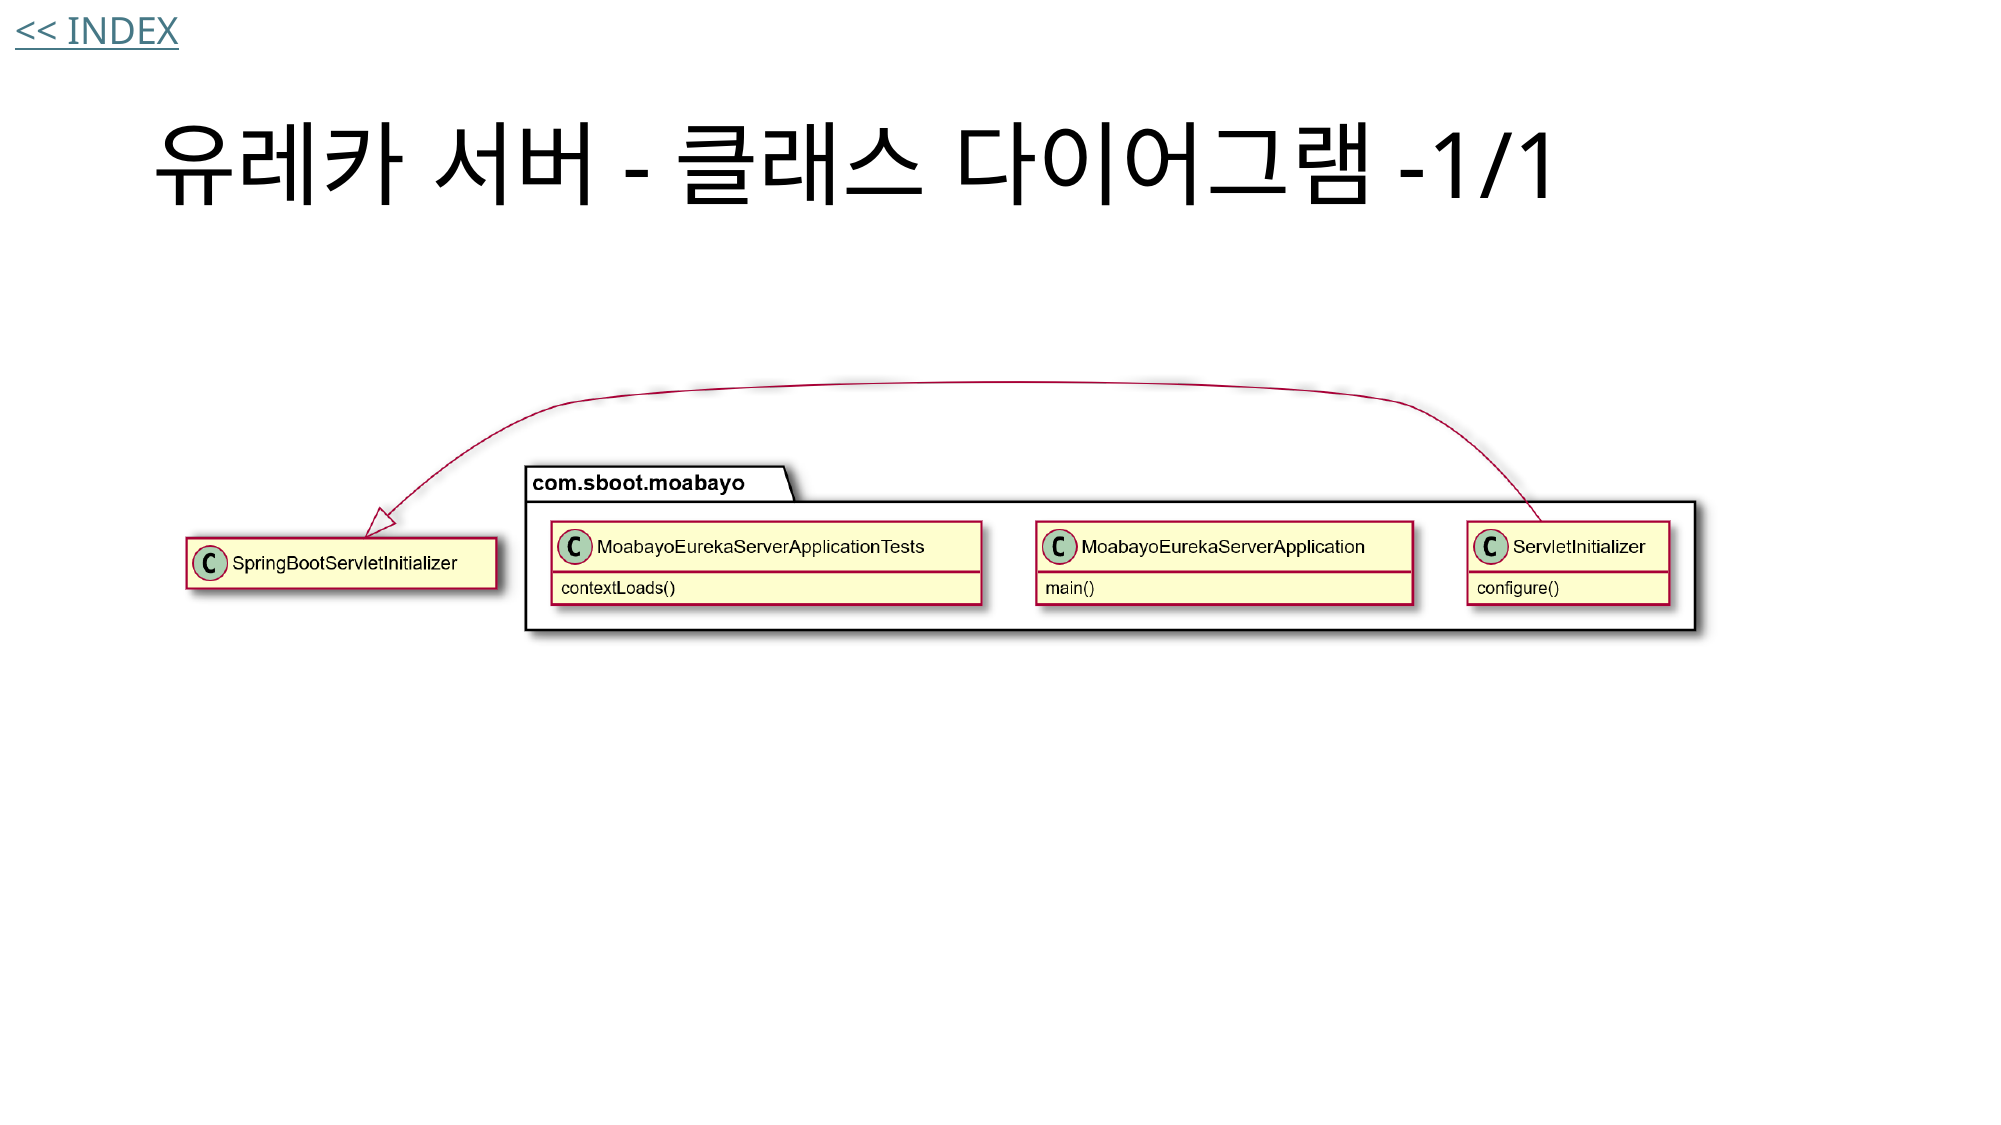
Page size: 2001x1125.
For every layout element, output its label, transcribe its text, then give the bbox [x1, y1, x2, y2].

picture [176, 369, 1730, 671]
title 유레카 서버-클래스 다이어그램-1/1 [137, 59, 1863, 278]
text_box << INDEX [0, 0, 231, 66]
